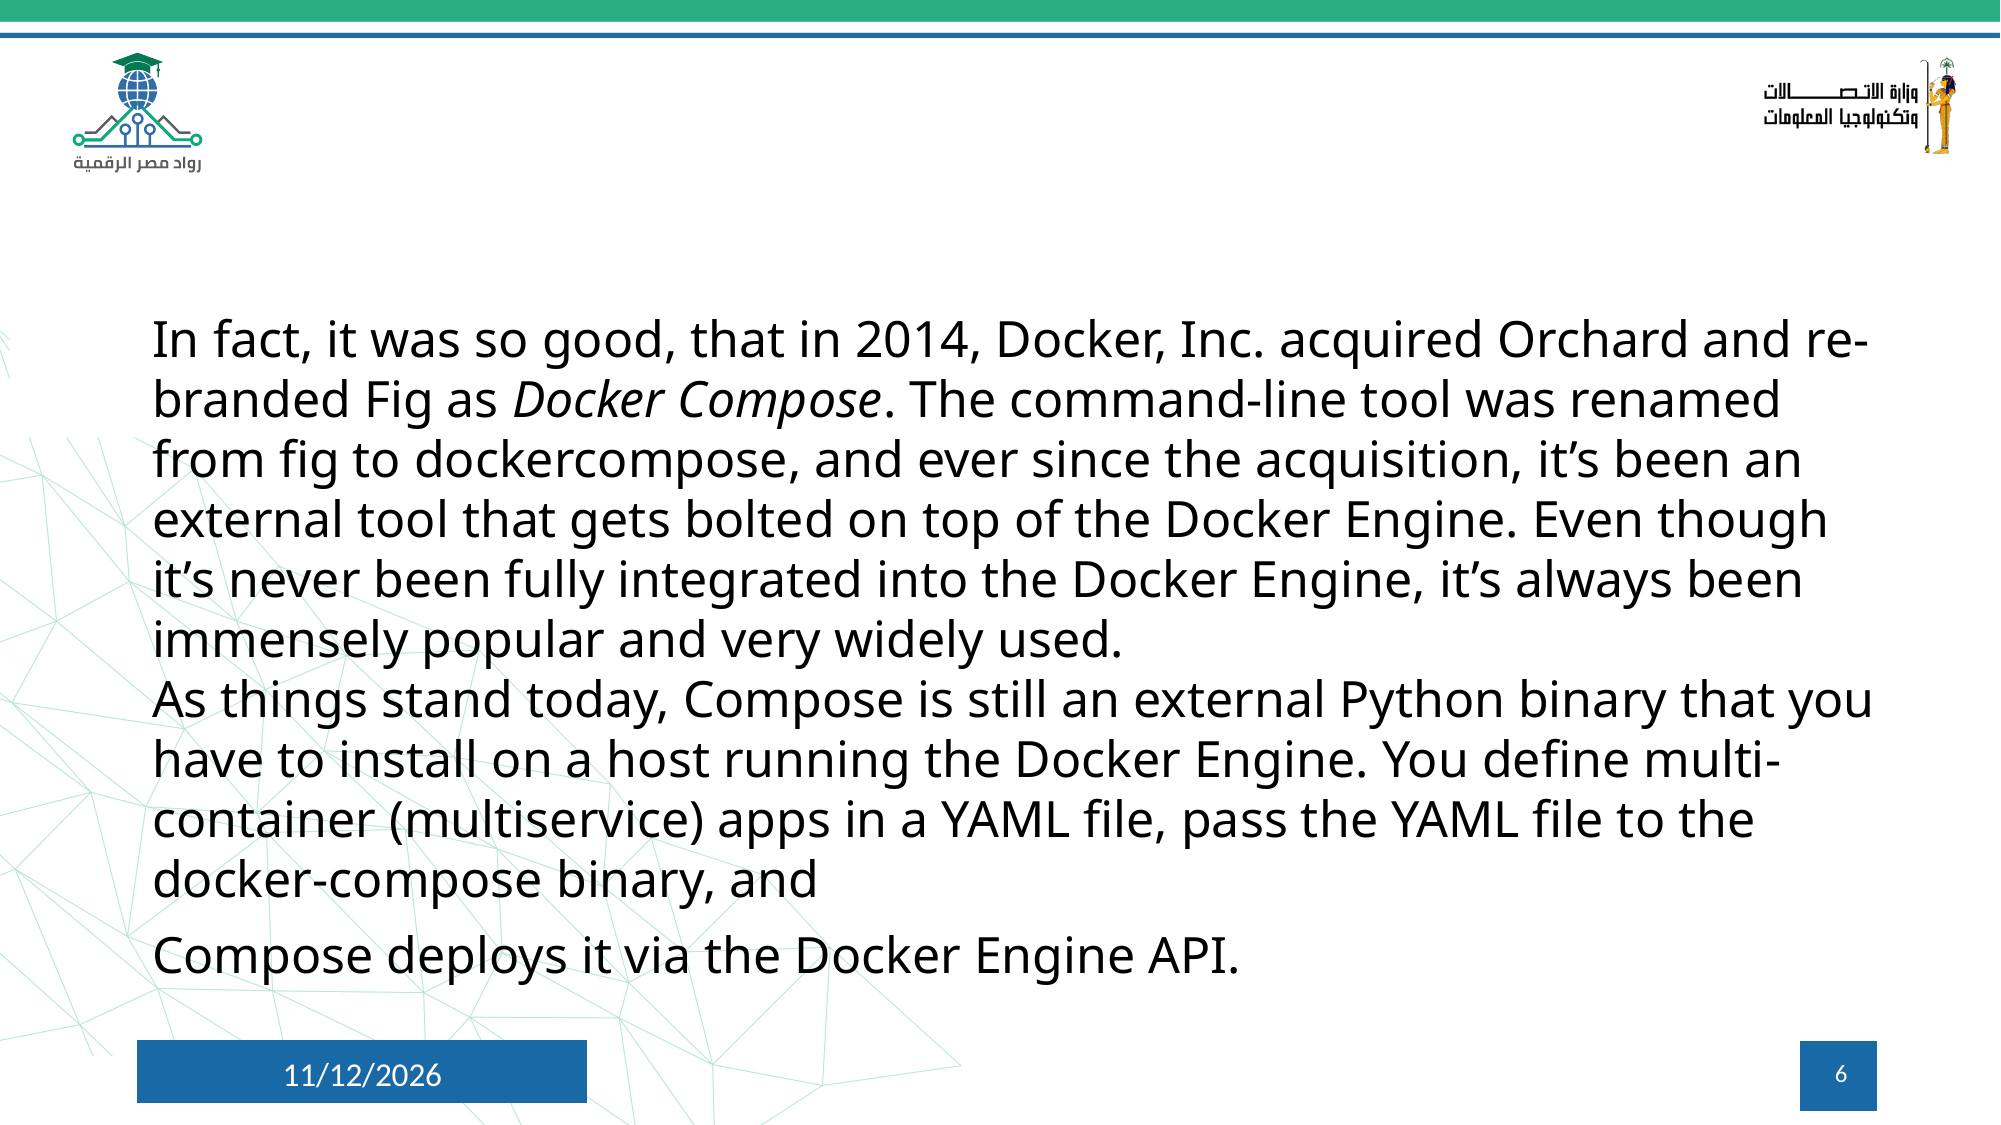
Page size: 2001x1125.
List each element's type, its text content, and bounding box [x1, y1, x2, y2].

picture [0, 0, 2000, 1125]
slide_number 6 [1412, 1075, 1863, 1103]
footer [636, 1075, 1338, 1103]
text_box In fact, it was so good, that in 2014, Docker, Inc. acquired Orchard and re-branded Fig as Docker Compose. The command-line tool was renamed from fig to dockercompose, and ever since the acquisition, it’s been an external tool that gets bolted on top of the Docker Engine. Even though it’s never been fully integrated into the Docker Engine, it’s always been immensely popular and very widely used. As things stand today, Compose is still an external Python binary that you have to install on a host running the Docker Engine. You define multi-container (multiservice) apps in a YAML file, pass the YAML file to the docker-compose binary, and Compose deploys it via the Docker Engine API. [137, 299, 1918, 1075]
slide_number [137, 1075, 588, 1103]
